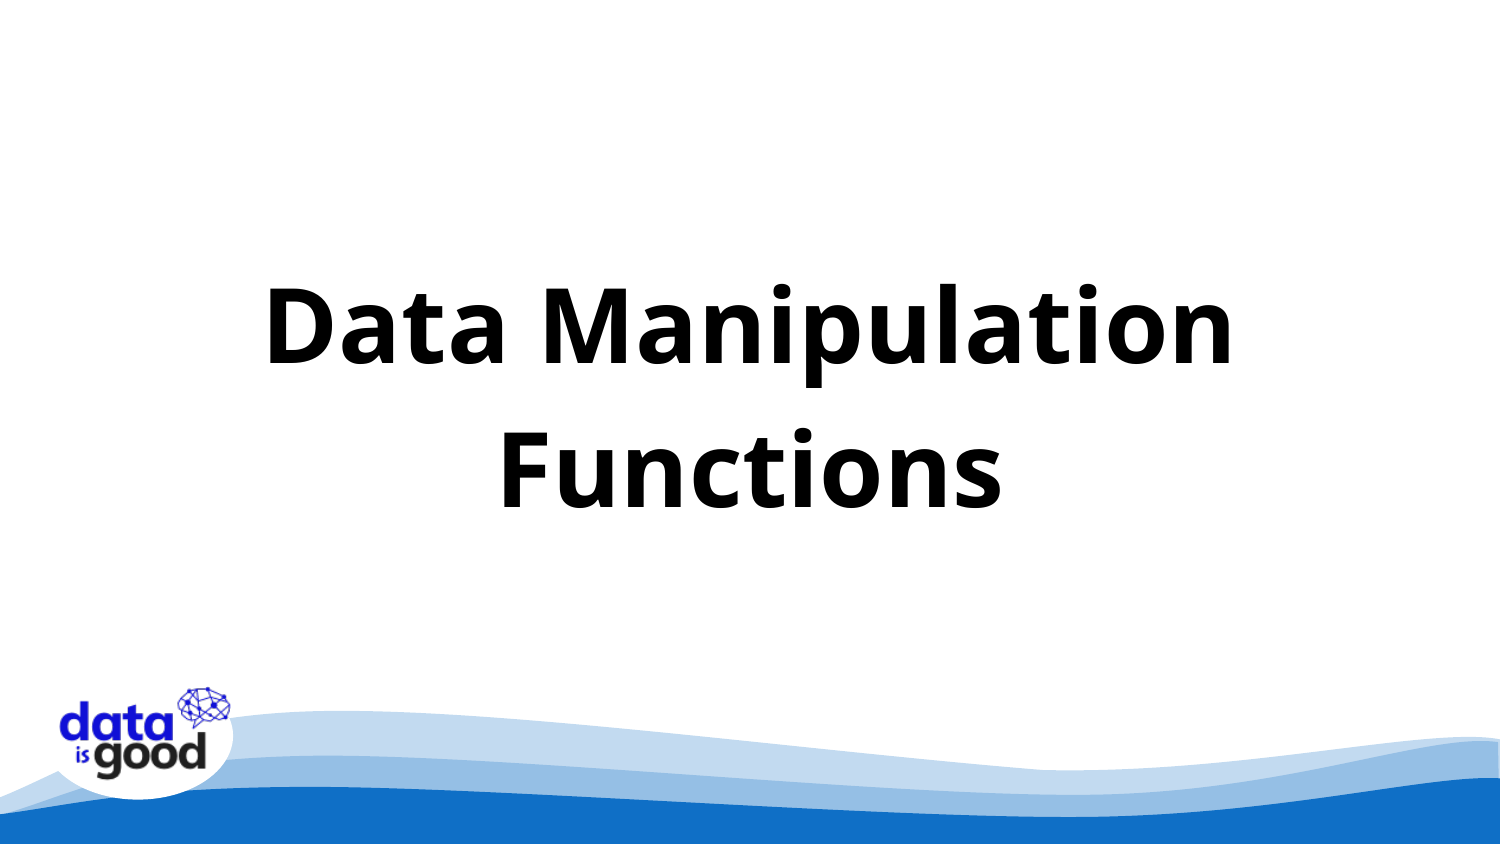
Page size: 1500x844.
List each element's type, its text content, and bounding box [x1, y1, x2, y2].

text_box Data Manipulation Functions [213, 248, 1287, 540]
picture [58, 685, 231, 804]
